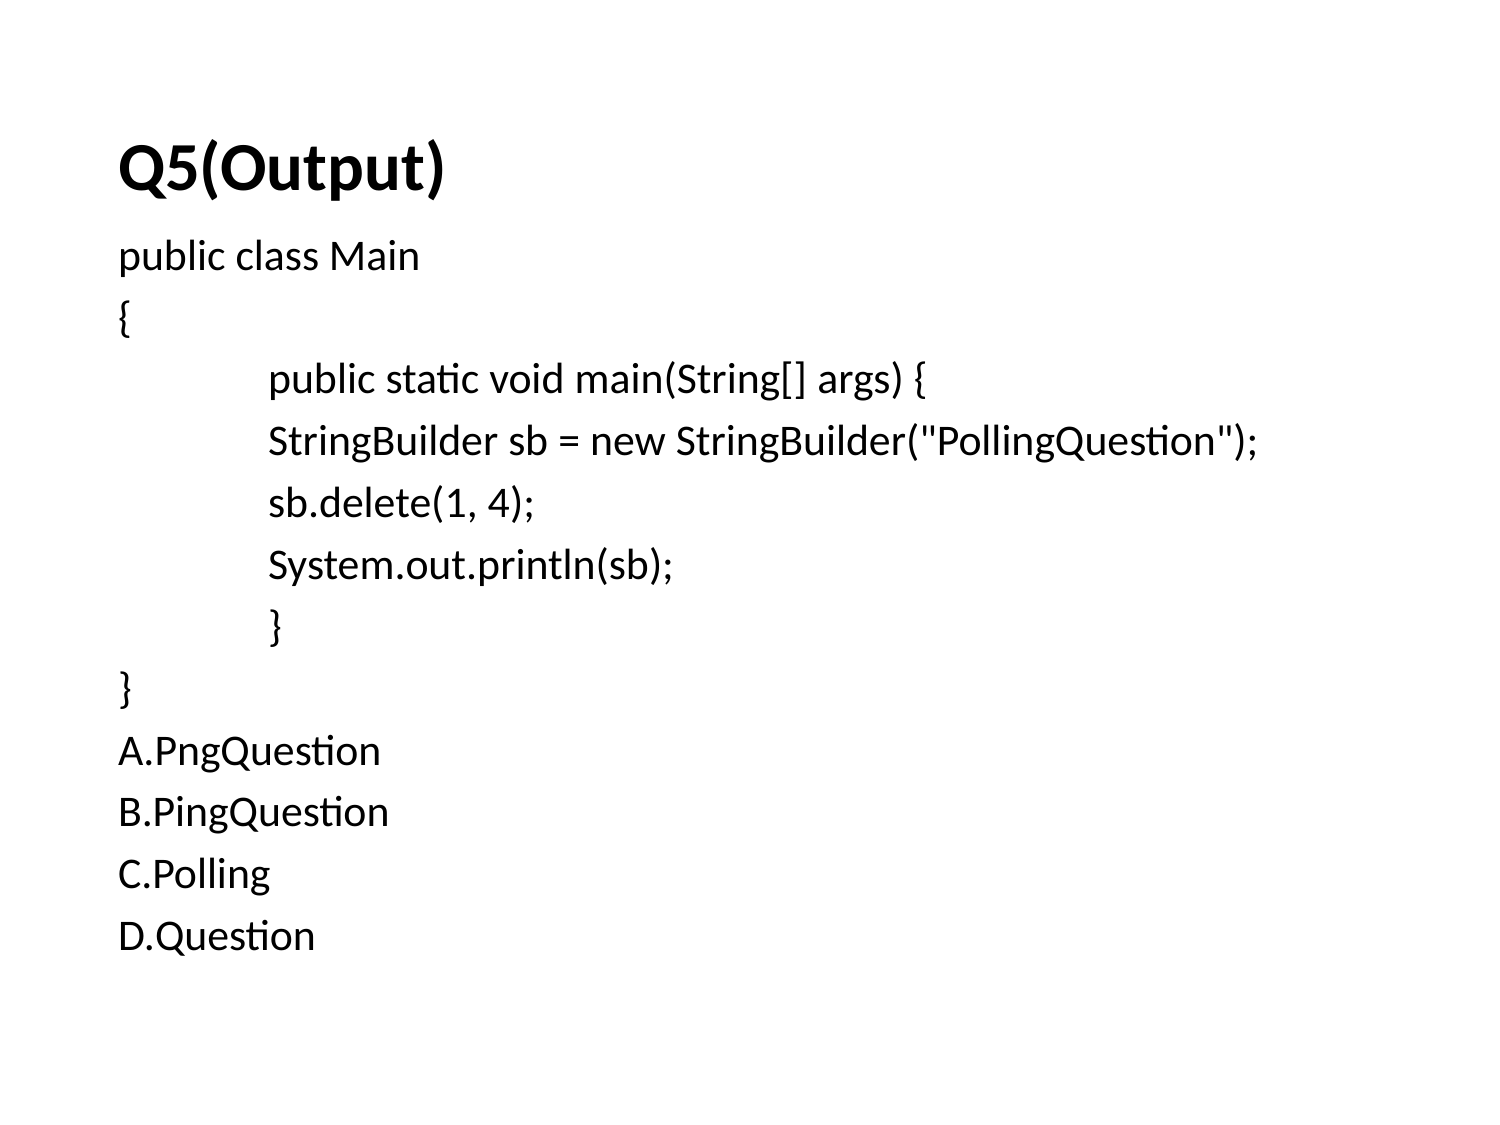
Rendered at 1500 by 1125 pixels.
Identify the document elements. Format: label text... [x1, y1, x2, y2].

title Q5(Output) [103, 59, 1397, 224]
list public class Main { public static void main(String[] args) { StringBuilder sb = new StringBuilder("PollingQuestion"); sb.delete(1, 4); System.out.println(sb); } } PngQuestion PingQuestion Polling Question [103, 224, 1397, 1014]
